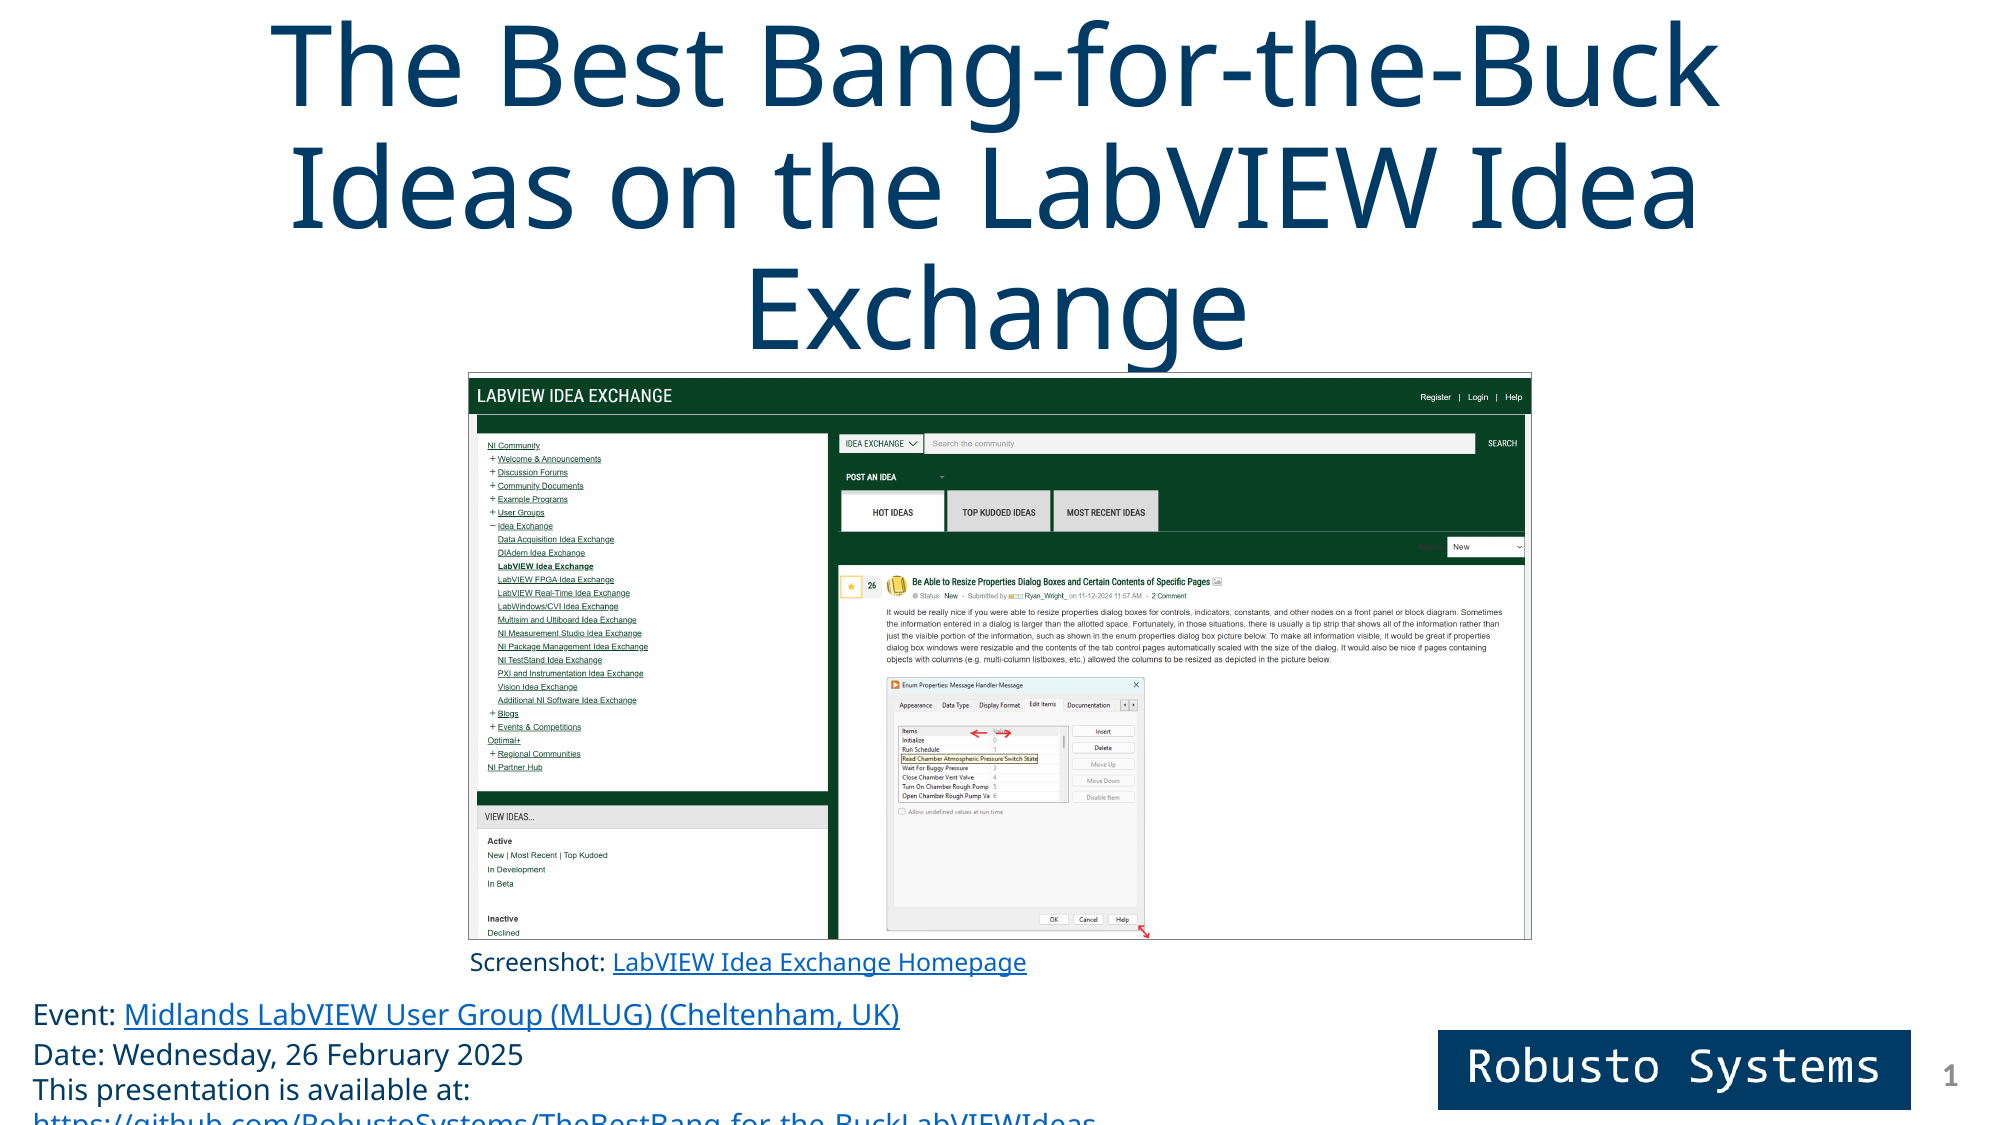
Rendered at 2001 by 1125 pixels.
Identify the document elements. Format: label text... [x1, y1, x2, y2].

slide_number 1 [1910, 1042, 1991, 1103]
text_box Screenshot: LabVIEW Idea Exchange Homepage [454, 939, 1407, 985]
title The Best Bang-for-the-Buck Ideas on the LabVIEW Idea Exchange [246, 0, 1747, 382]
picture [1455, 1030, 1911, 1110]
picture [468, 372, 1532, 940]
text_box Event: Midlands LabVIEW User Group (MLUG) (Cheltenham, UK) Date: Wednesday, 26 February 2025 This presentation is available at: https://github.com/RobustoSystems/TheBestBang-for-the-BuckLabVIEWIdeas [18, 989, 1455, 1125]
